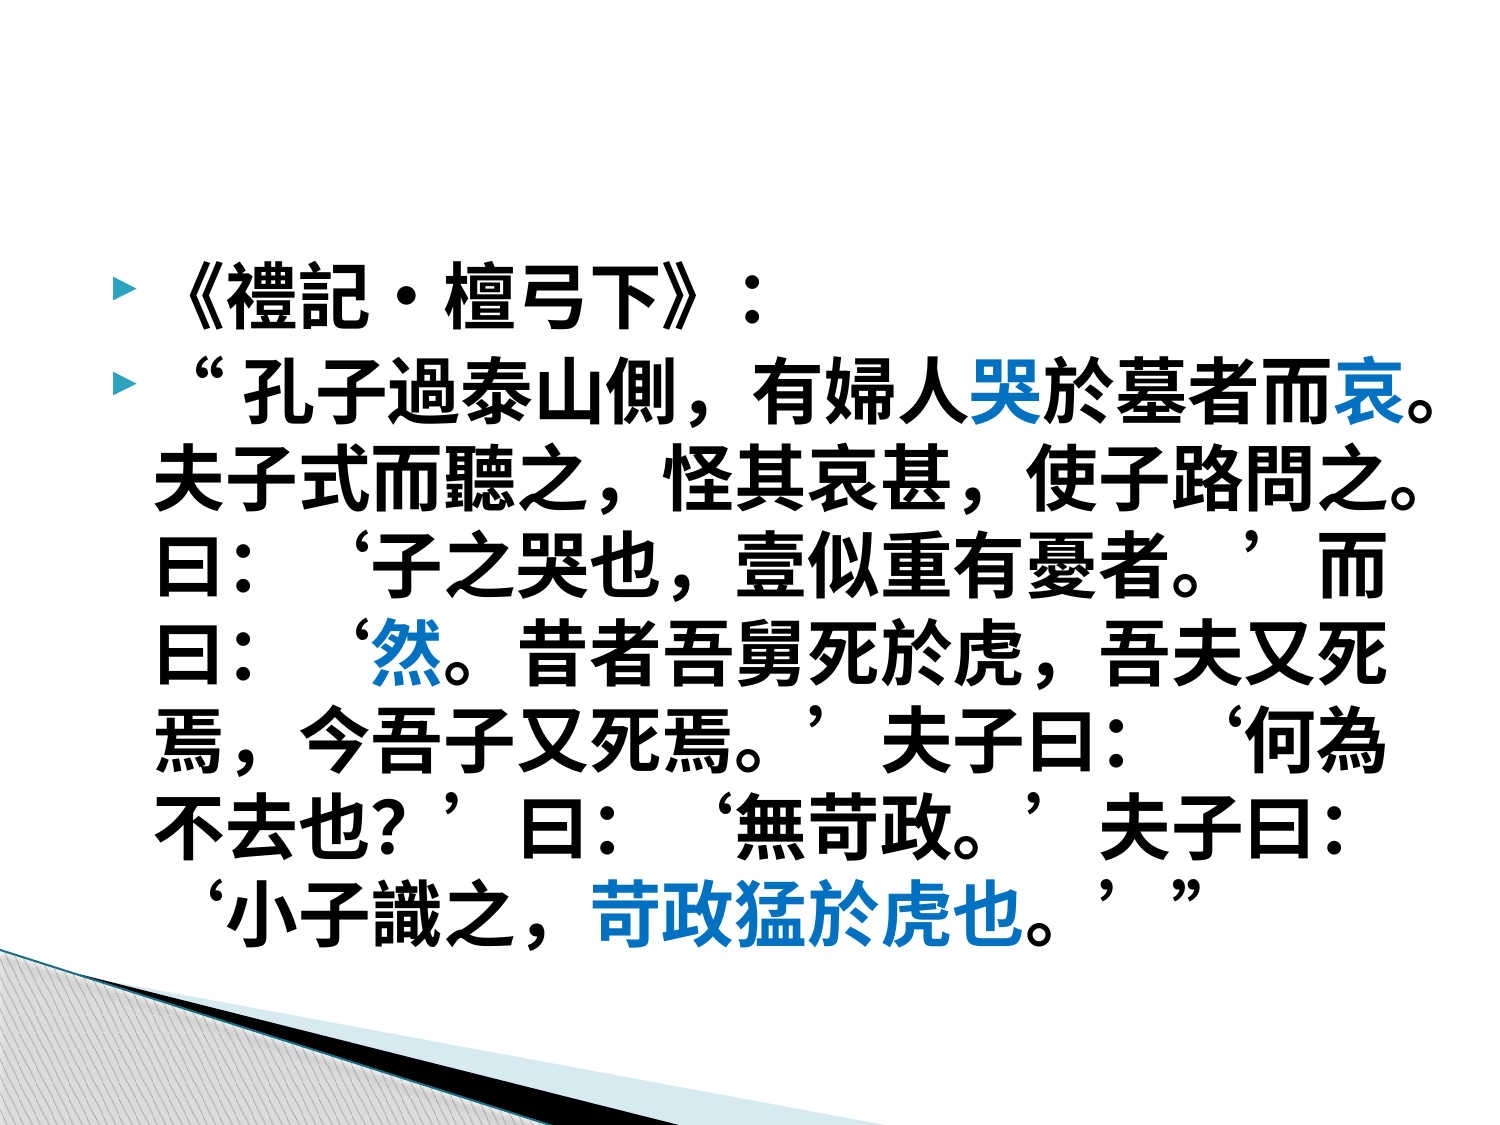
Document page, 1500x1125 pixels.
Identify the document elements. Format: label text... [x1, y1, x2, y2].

list 《禮記•檀弓下》： “孔子過泰山側，有婦人哭於墓者而哀。夫子式而聽之，怪其哀甚，使子路問之。曰：‘子之哭也，壹似重有憂者。’而曰：‘然。昔者吾舅死於虎，吾夫又死焉，今吾子又死焉。’夫子曰：‘何為不去也？’曰：‘無苛政。’夫子曰：‘小子識之，苛政猛於虎也。’” [75, 243, 1425, 986]
